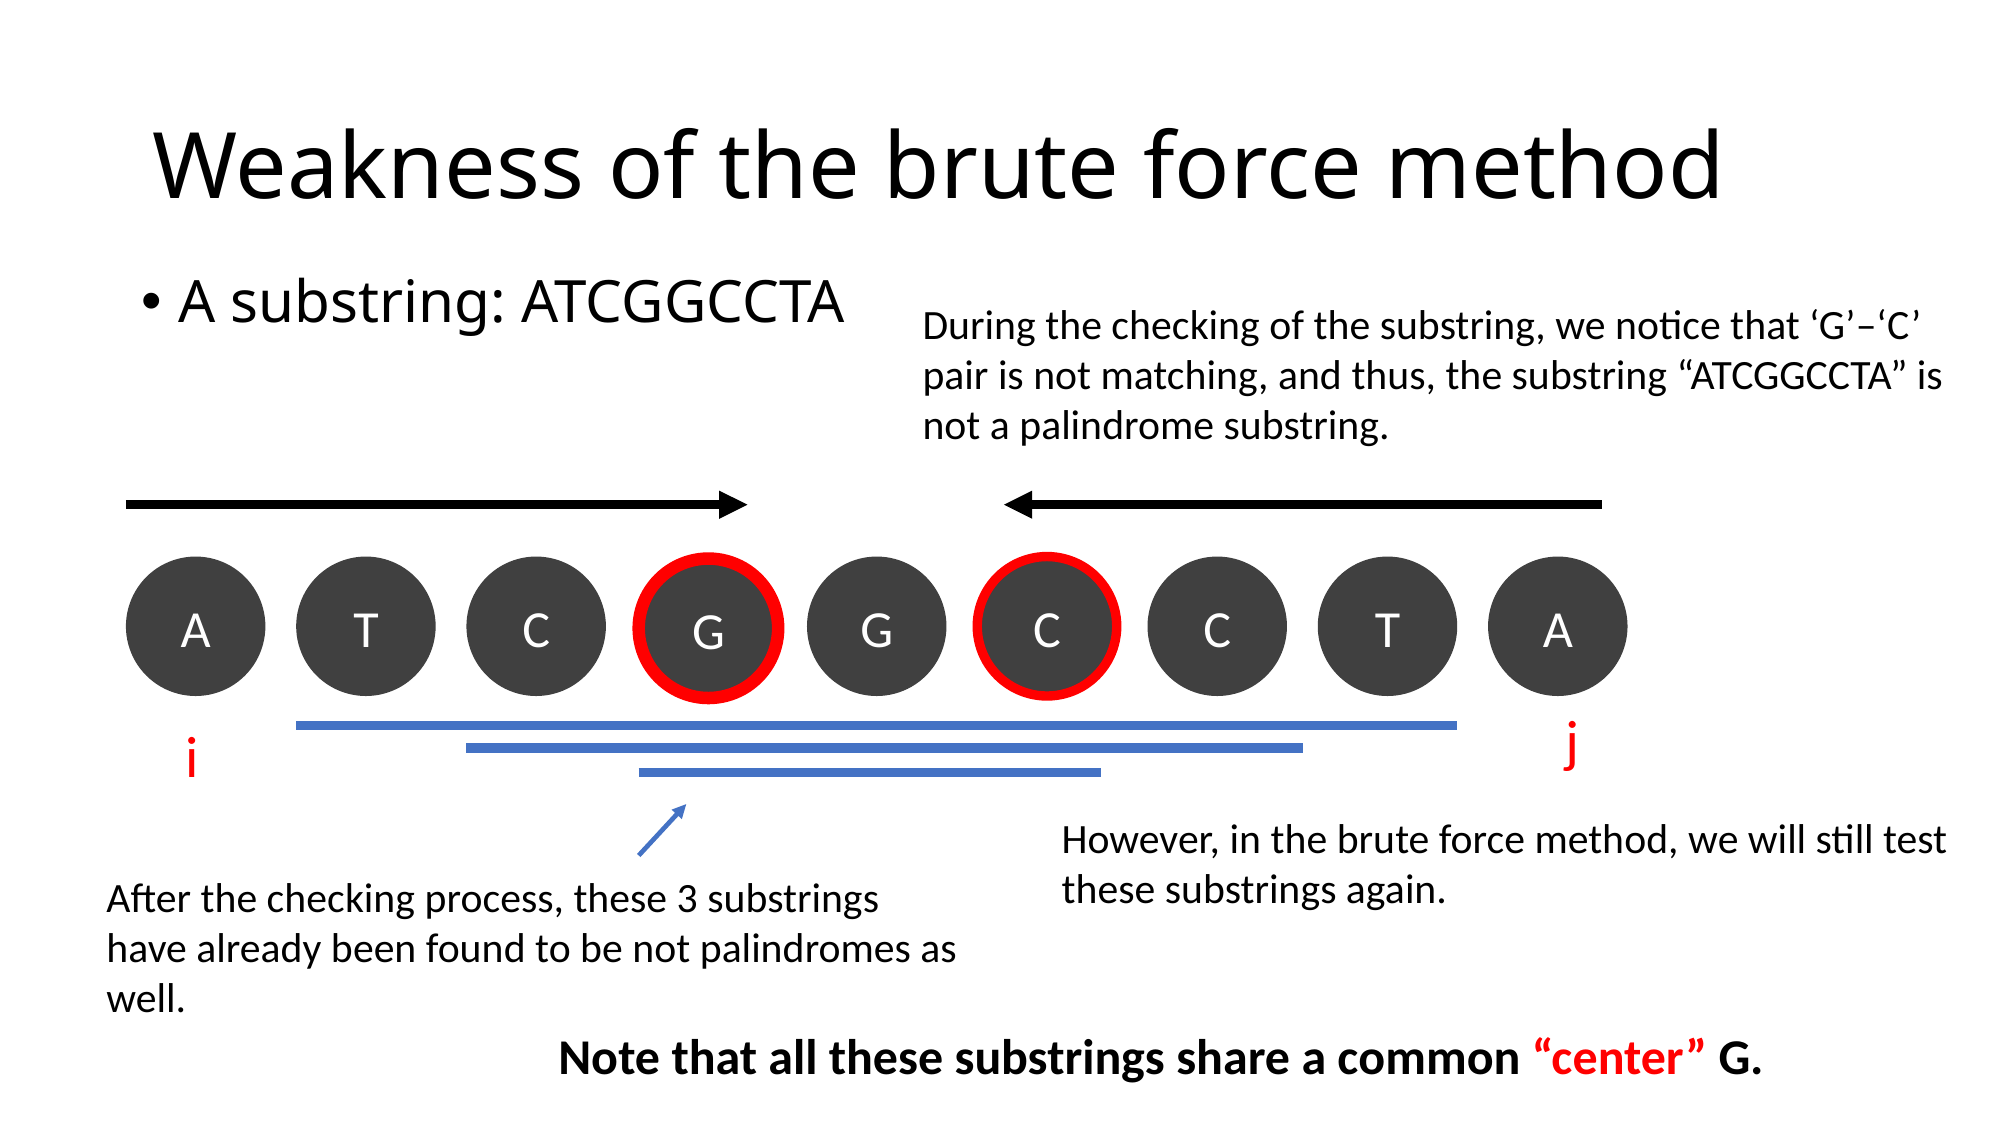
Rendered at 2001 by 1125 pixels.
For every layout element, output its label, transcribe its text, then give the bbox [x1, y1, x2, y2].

text_box During the checking of the substring, we notice that ‘G’–‘C’ pair is not matching, and thus, the substring “ATCGGCCTA” is not a palindrome substring. [907, 290, 1959, 456]
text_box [638, 804, 687, 856]
text_box j [1550, 696, 1595, 781]
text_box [125, 556, 1628, 696]
text_box Note that all these substrings share a common “center” G. [543, 1017, 2000, 1092]
text_box G [687, 696, 729, 700]
text_box i [170, 711, 214, 797]
text_box After the checking process, these 3 substrings have already been found to be not palindromes as well. [91, 863, 981, 1079]
title Weakness of the brute force method [137, 59, 1863, 278]
text_box However, in the brute force method, we will still test these substrings again. [1046, 804, 2000, 919]
list A substring: ATCGGCCTA [125, 264, 1851, 443]
